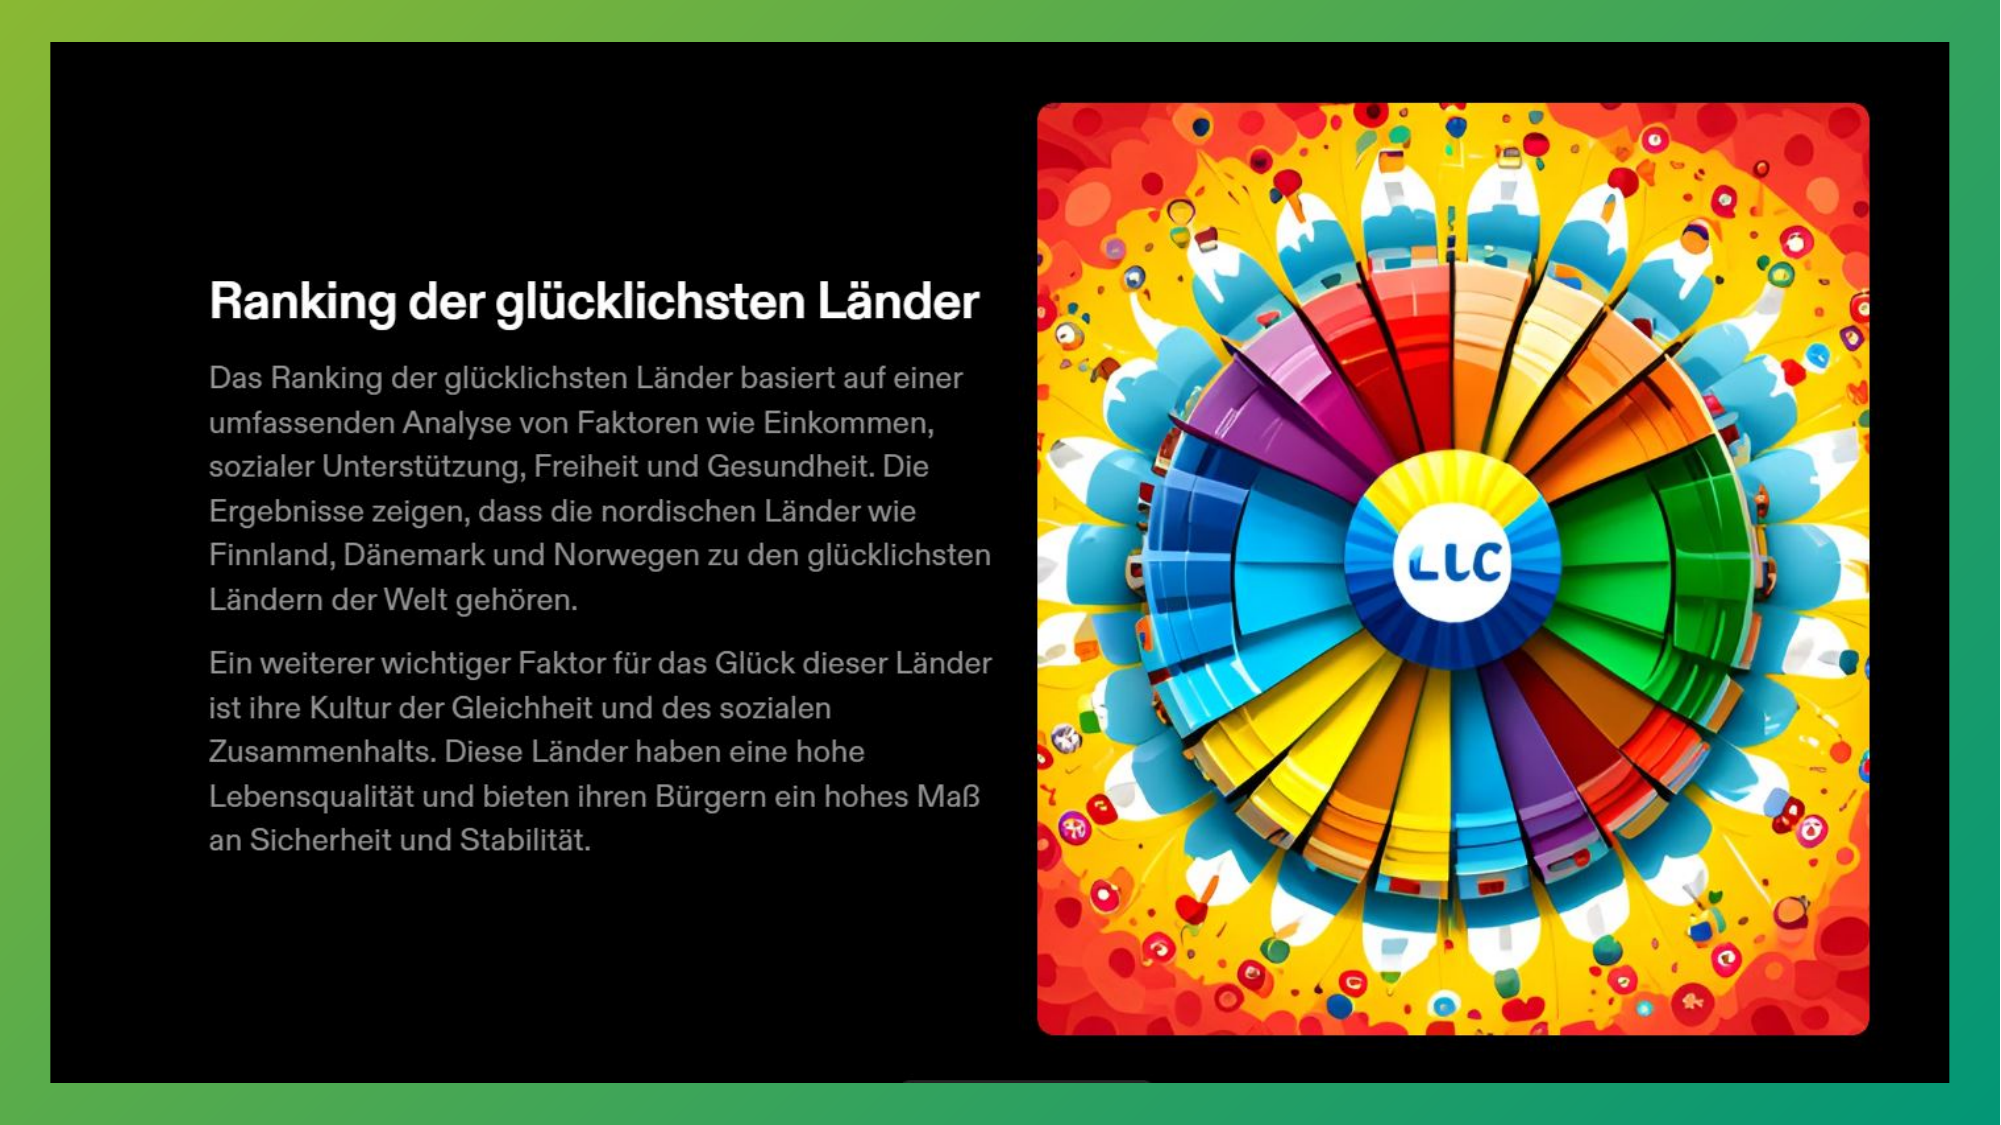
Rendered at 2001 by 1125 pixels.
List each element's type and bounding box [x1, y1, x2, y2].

picture [50, 42, 1950, 1083]
text_box [0, 0, 2000, 1125]
